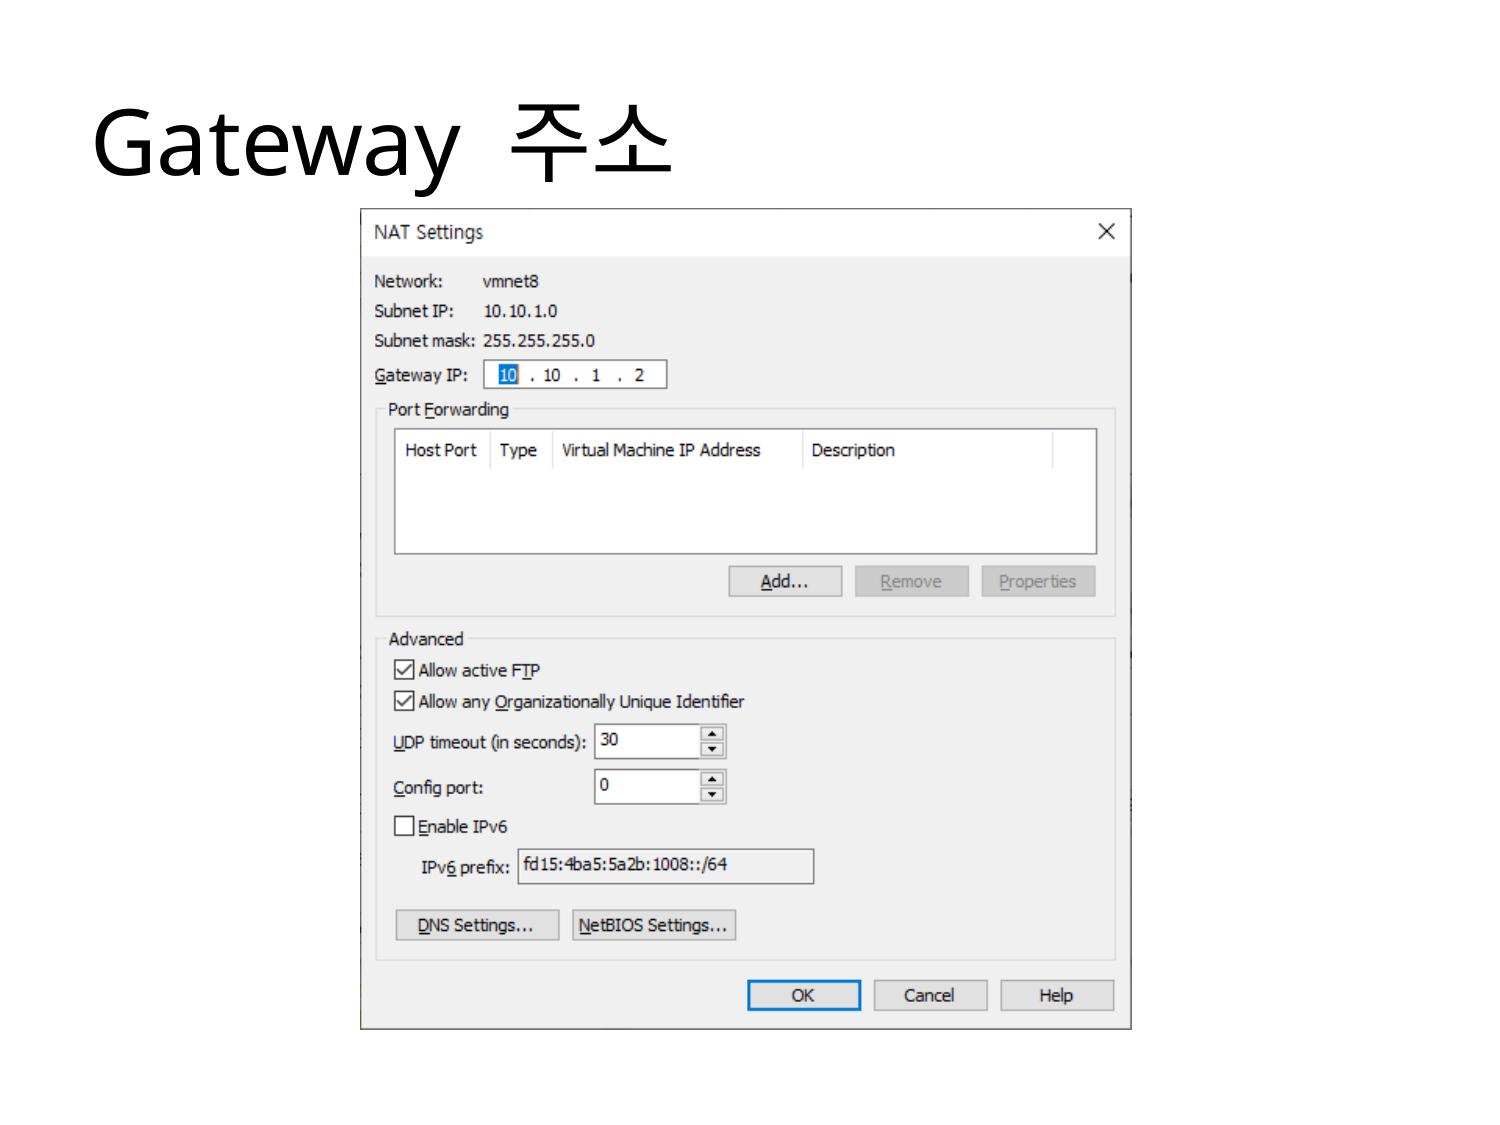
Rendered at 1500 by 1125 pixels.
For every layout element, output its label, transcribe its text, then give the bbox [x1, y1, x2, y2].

picture [359, 207, 1133, 1031]
title Gateway 주소 [75, 45, 1425, 233]
